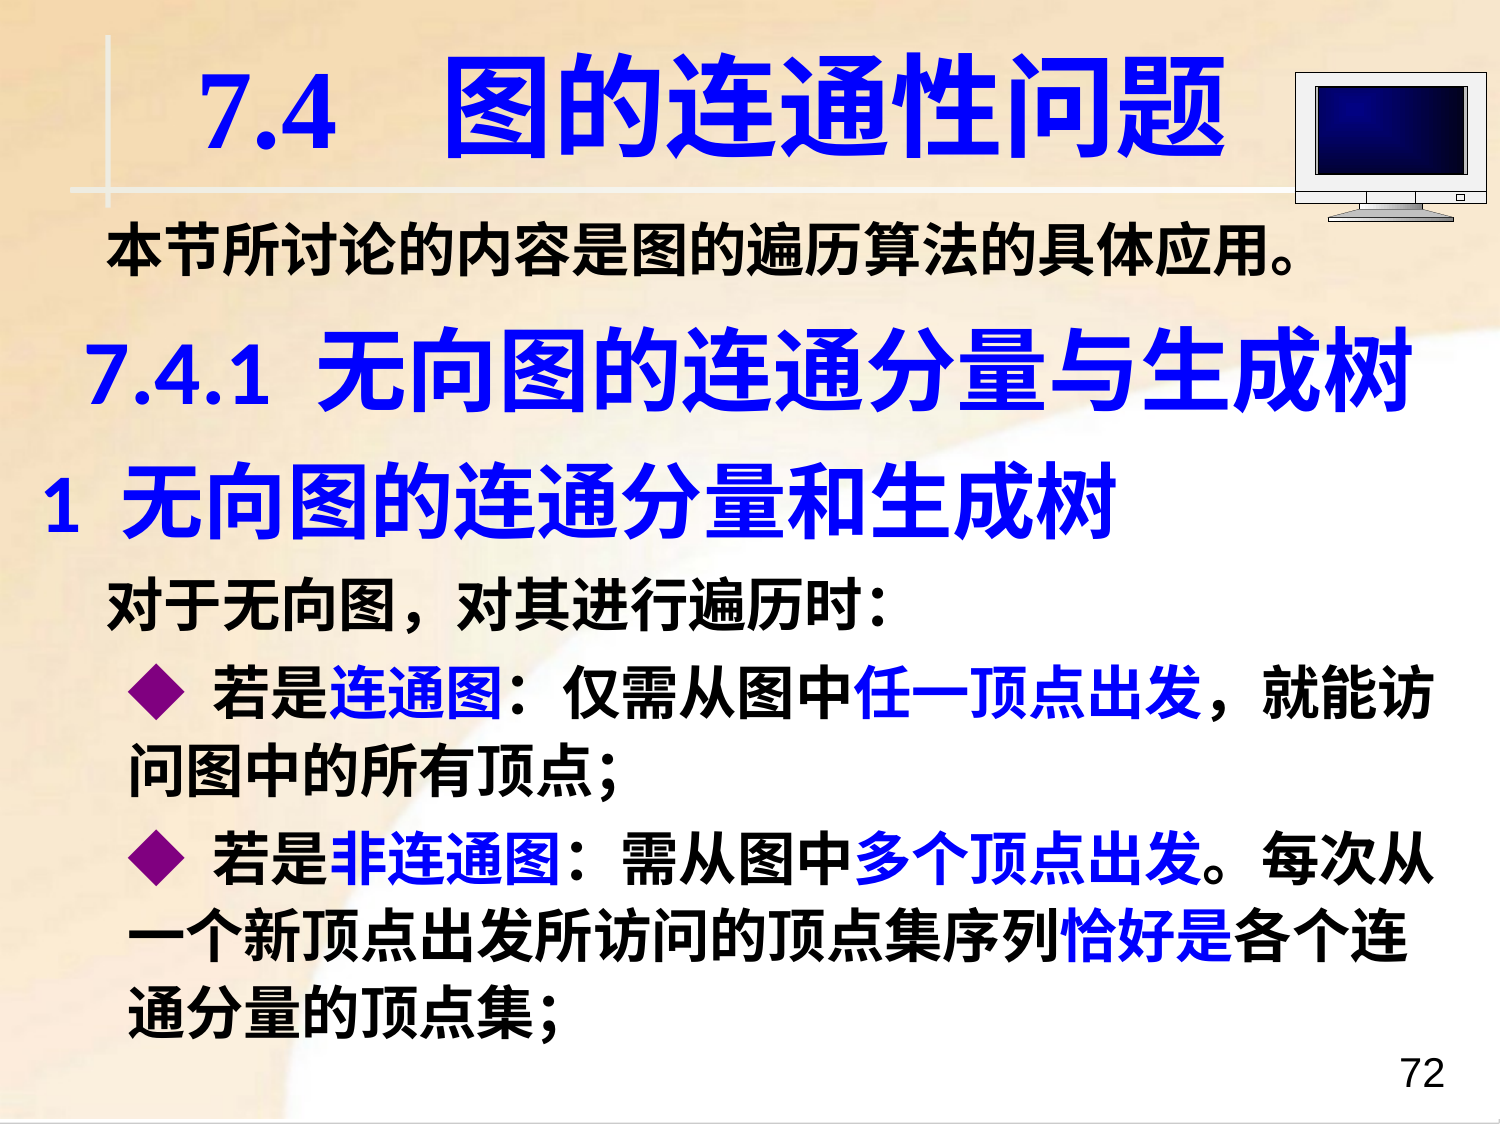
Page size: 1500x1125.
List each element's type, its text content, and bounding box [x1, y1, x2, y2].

title 7.4 图的连通性问题 [112, 34, 1313, 173]
list 本节所讨论的内容是图的遍历算法的具体应用。 7.4.1 无向图的连通分量与生成树 1 无向图的连通分量和生成树 对于无向图，对其进行遍历时： ◆ 若是连通图：仅需从图中任一顶点出发，就能访问图中的所有顶点； ◆ 若是非连通图：需从图中多个顶点出发。每次从一个新顶点出发所访问的顶点集序列恰好是各个连通分量的顶点集； [24, 199, 1475, 1071]
picture [0, 0, 1500, 1125]
